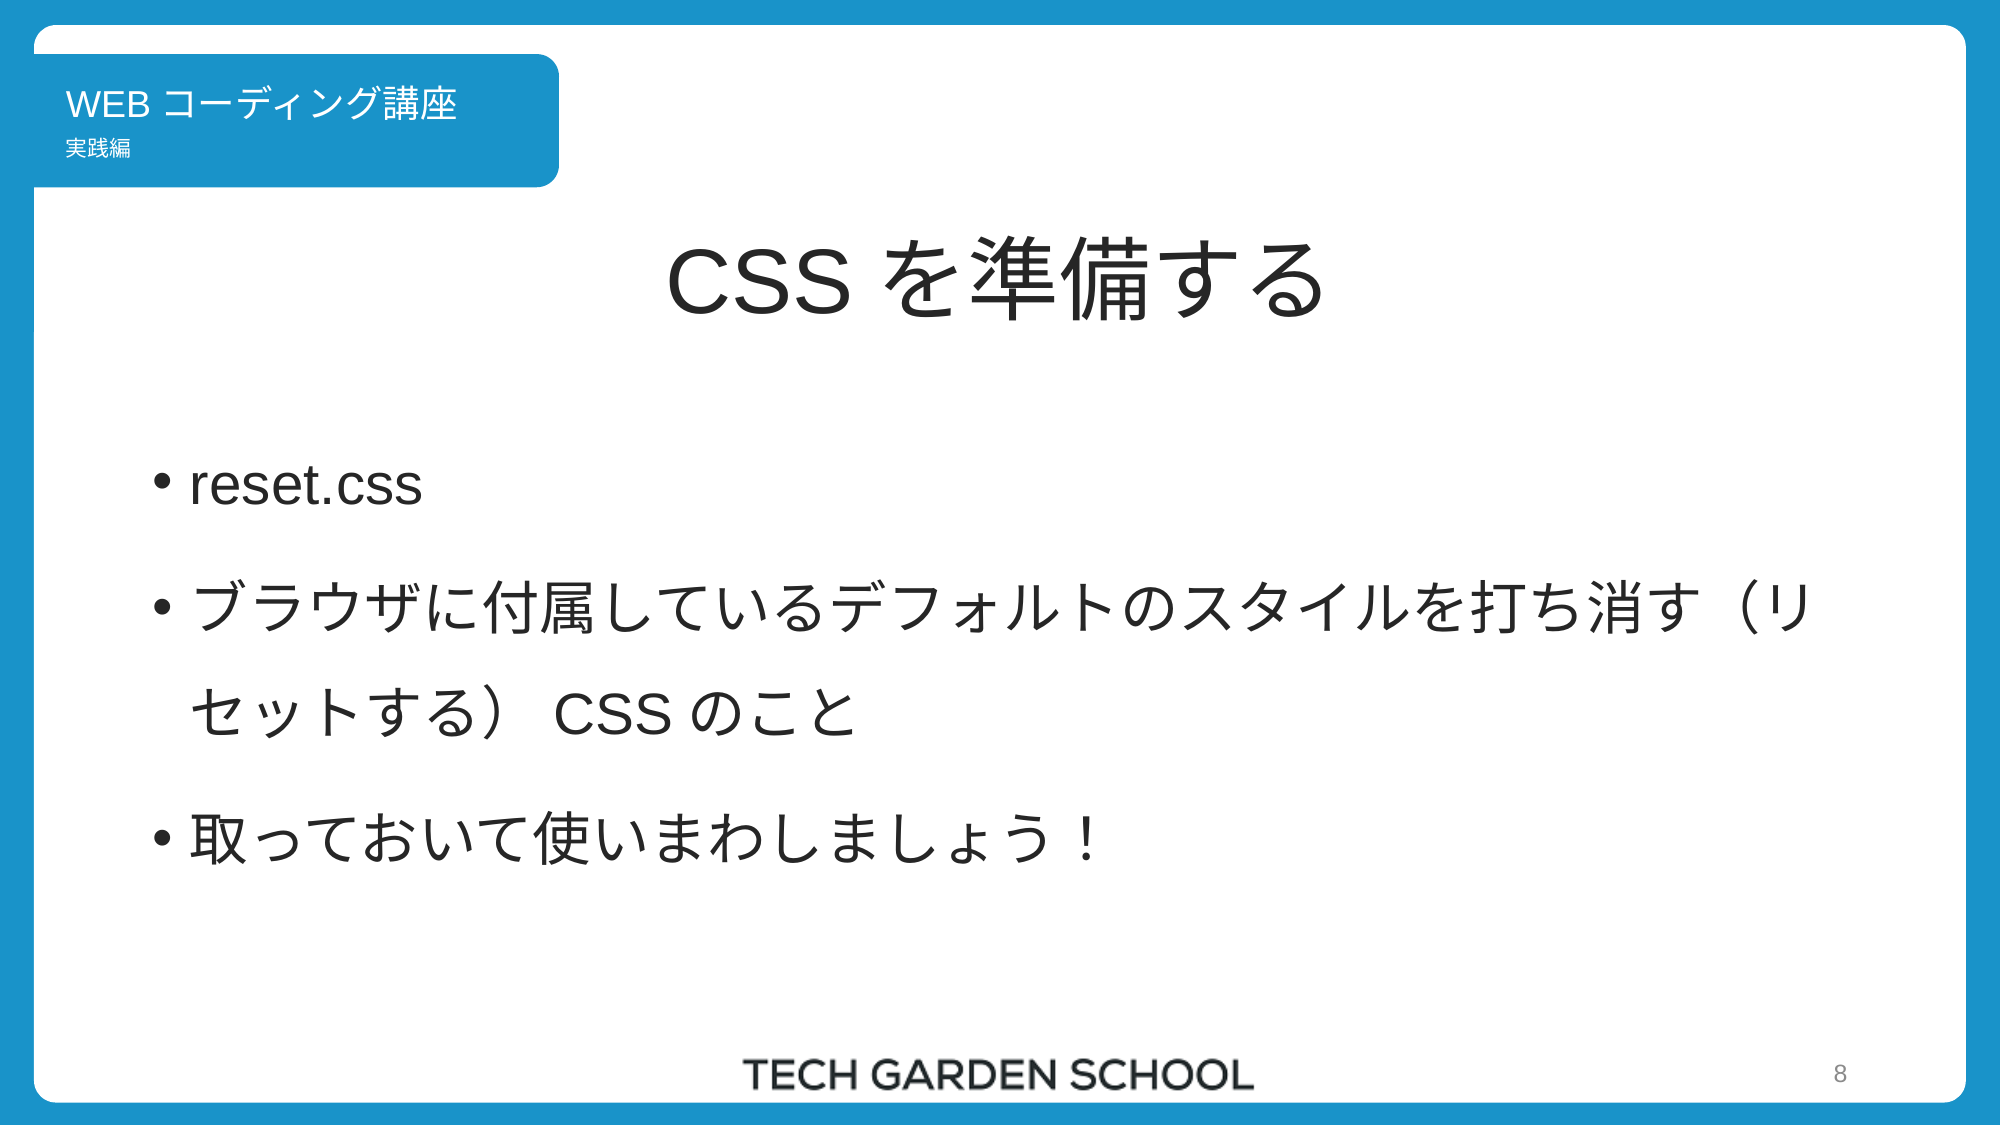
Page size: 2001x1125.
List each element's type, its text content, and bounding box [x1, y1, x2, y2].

picture [738, 1051, 1262, 1100]
slide_number 8 [1412, 1042, 1863, 1103]
title CSSを準備する [137, 193, 1863, 374]
list reset.css ブラウザに付属しているデフォルトのスタイルを打ち消す（リセットする）CSSのこと 取っておいて使いまわしましょう！ [137, 403, 1863, 1014]
